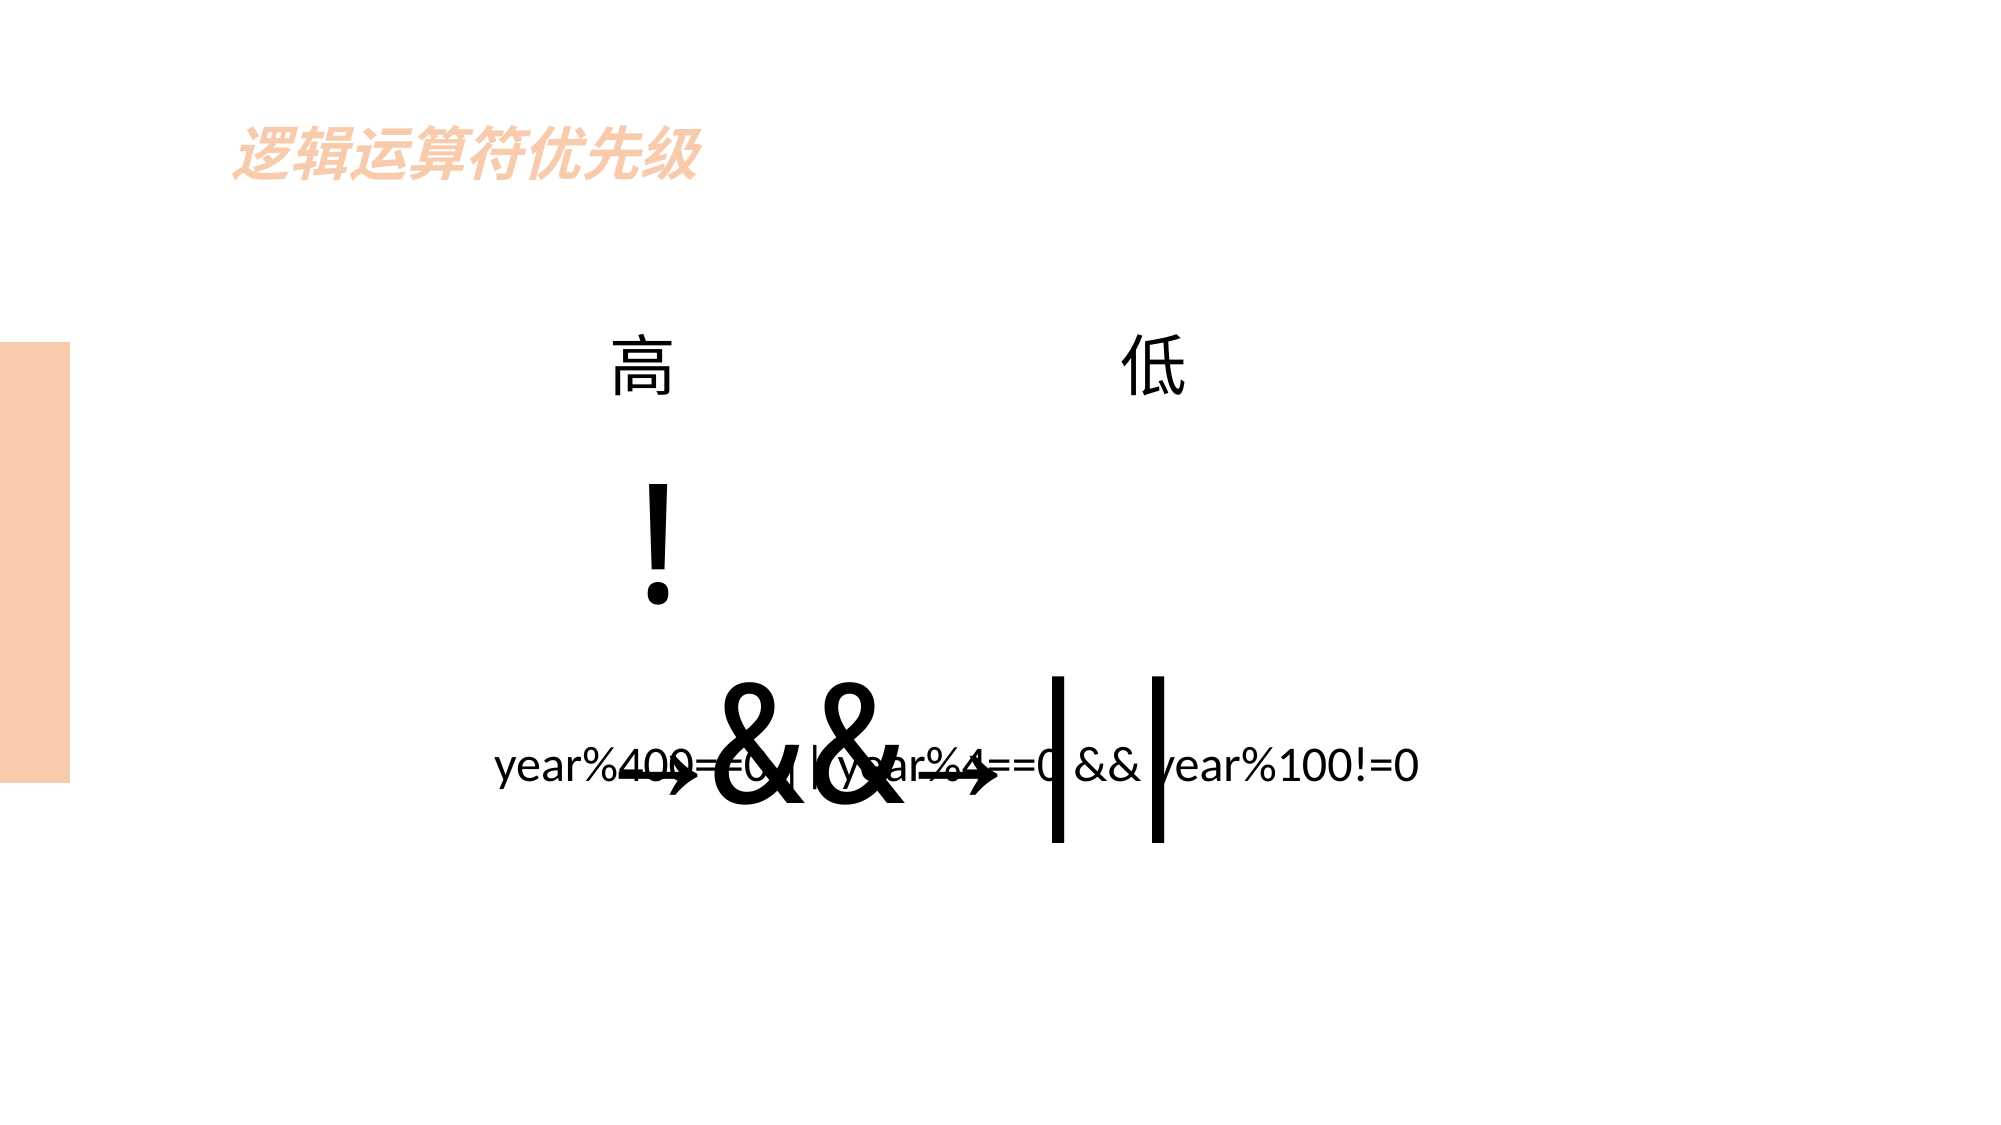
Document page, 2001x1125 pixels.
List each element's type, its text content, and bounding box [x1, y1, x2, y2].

text_box 逻辑运算符优先级 [216, 117, 783, 206]
text_box year%400==0 || year%4==0 && year%100!=0 [421, 723, 594, 799]
text_box 高 [594, 316, 692, 412]
text_box 低 [1105, 316, 1202, 412]
text_box !→&&→|| [594, 429, 1292, 845]
text_box year%400==0 || year%4==0 && year%100!=0 [1292, 723, 1447, 799]
